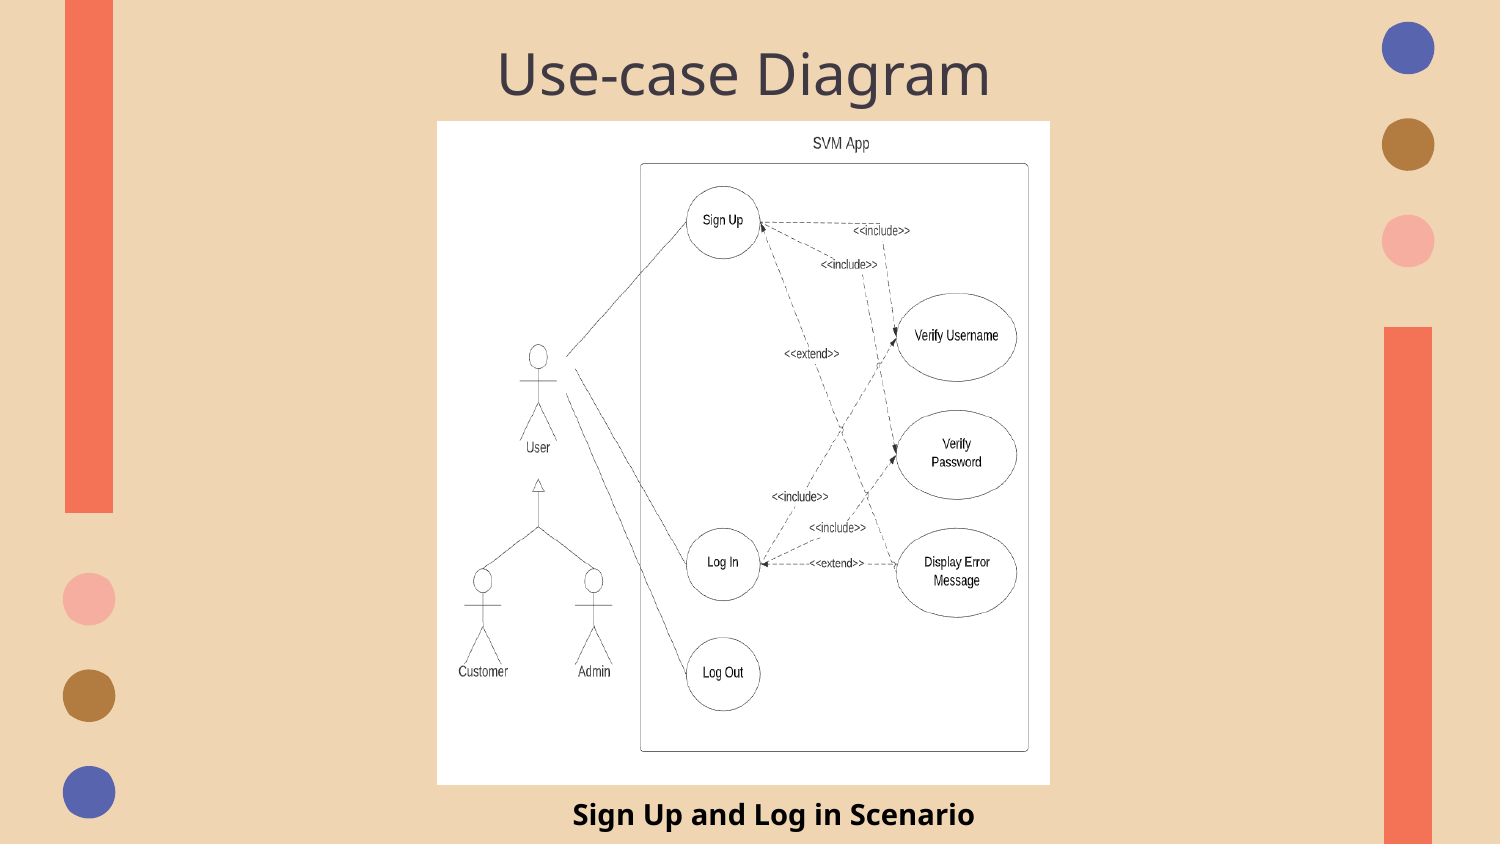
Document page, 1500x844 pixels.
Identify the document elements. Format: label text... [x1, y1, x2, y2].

title Use-case Diagram [112, 21, 1377, 116]
picture [437, 121, 1051, 785]
text_box Sign Up and Log in Scenario [557, 793, 991, 839]
